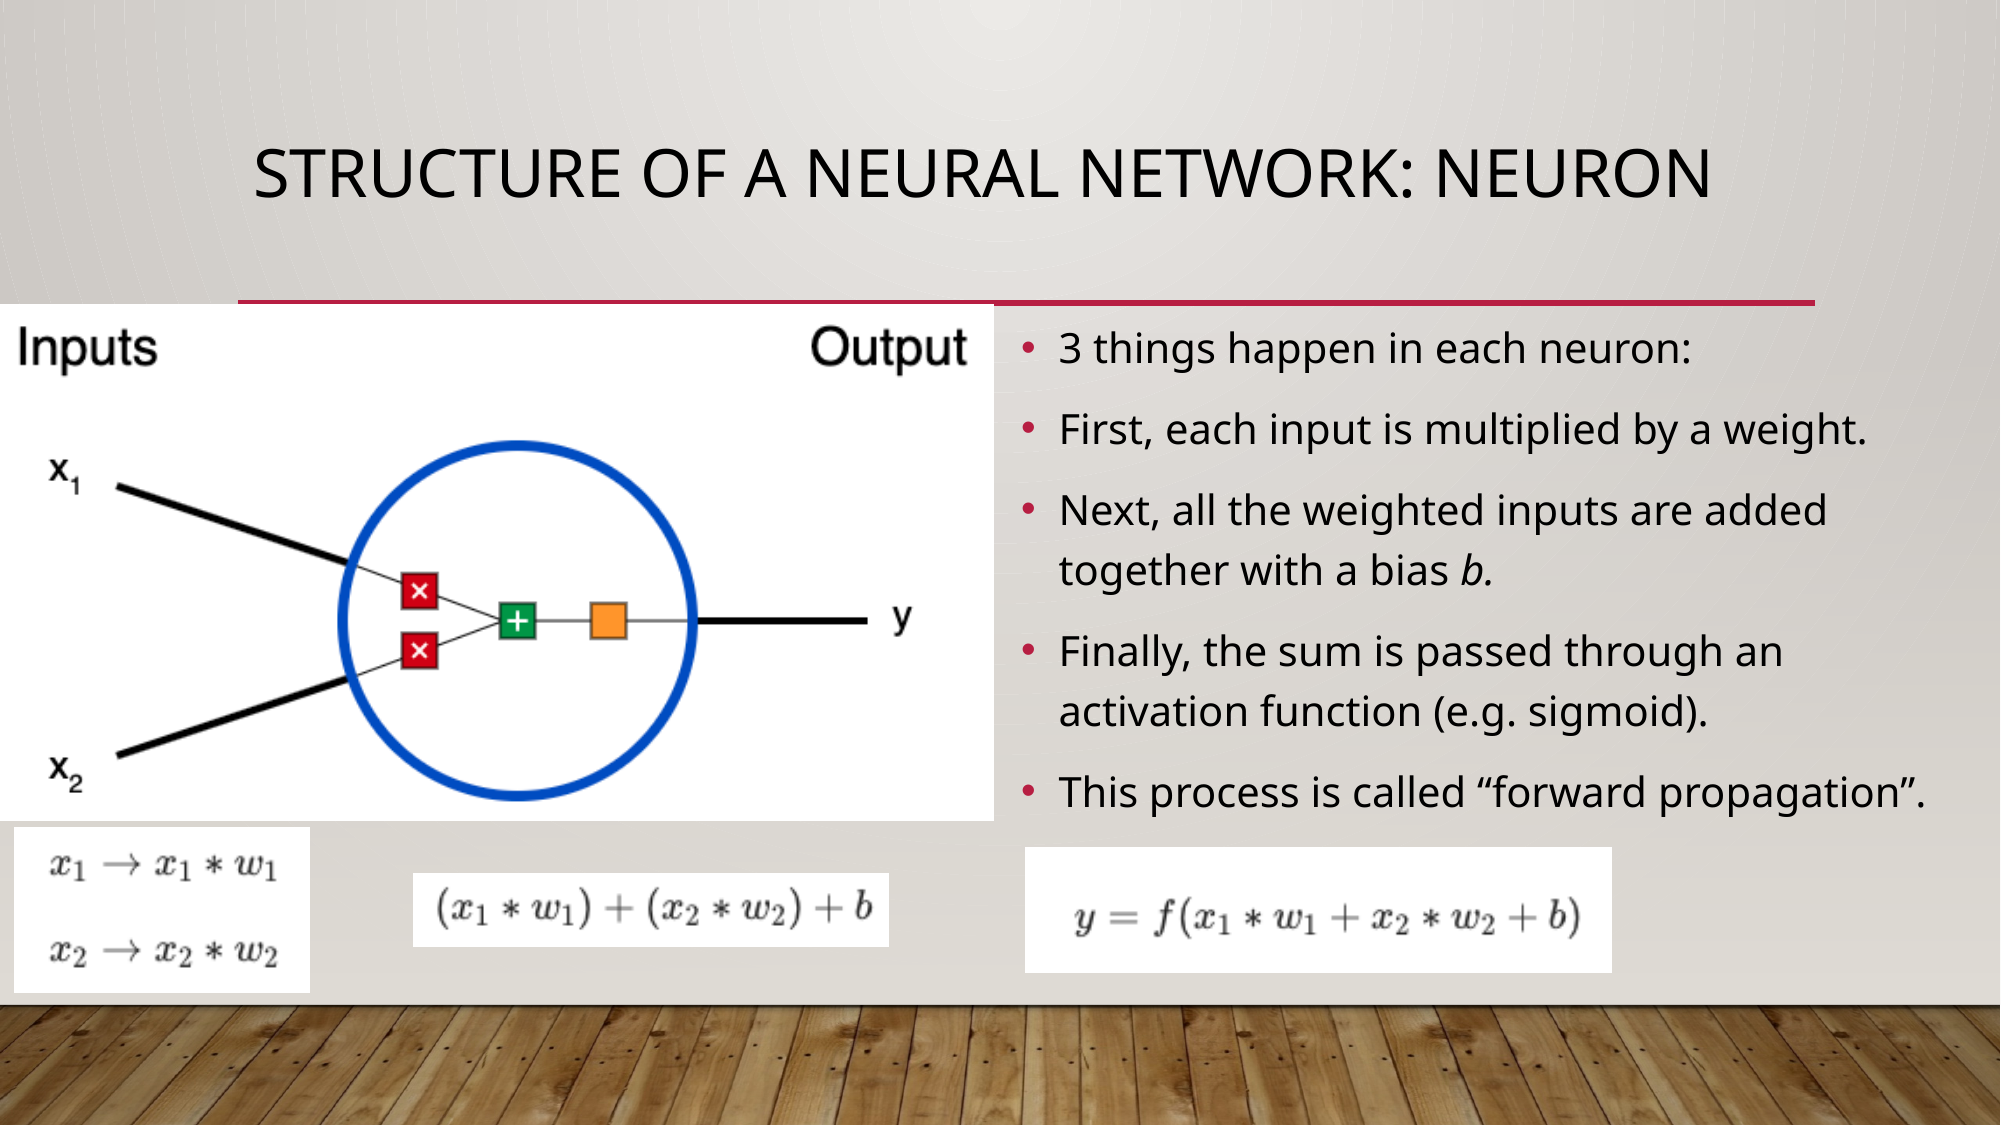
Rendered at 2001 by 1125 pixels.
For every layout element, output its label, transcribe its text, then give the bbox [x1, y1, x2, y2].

picture [0, 1005, 2000, 1125]
picture [1025, 847, 1612, 974]
picture [13, 827, 311, 993]
title Structure of a neural Network: Neuron [238, 131, 1814, 305]
picture [413, 873, 889, 947]
list 3 things happen in each neuron: First, each input is multiplied by a weight. Next, all the weighted inputs are added together with a bias b. Finally, the sum is passed through an activation function (e.g. sigmoid). This process is called “forward propagation”. [1006, 304, 1969, 828]
picture [0, 303, 995, 822]
